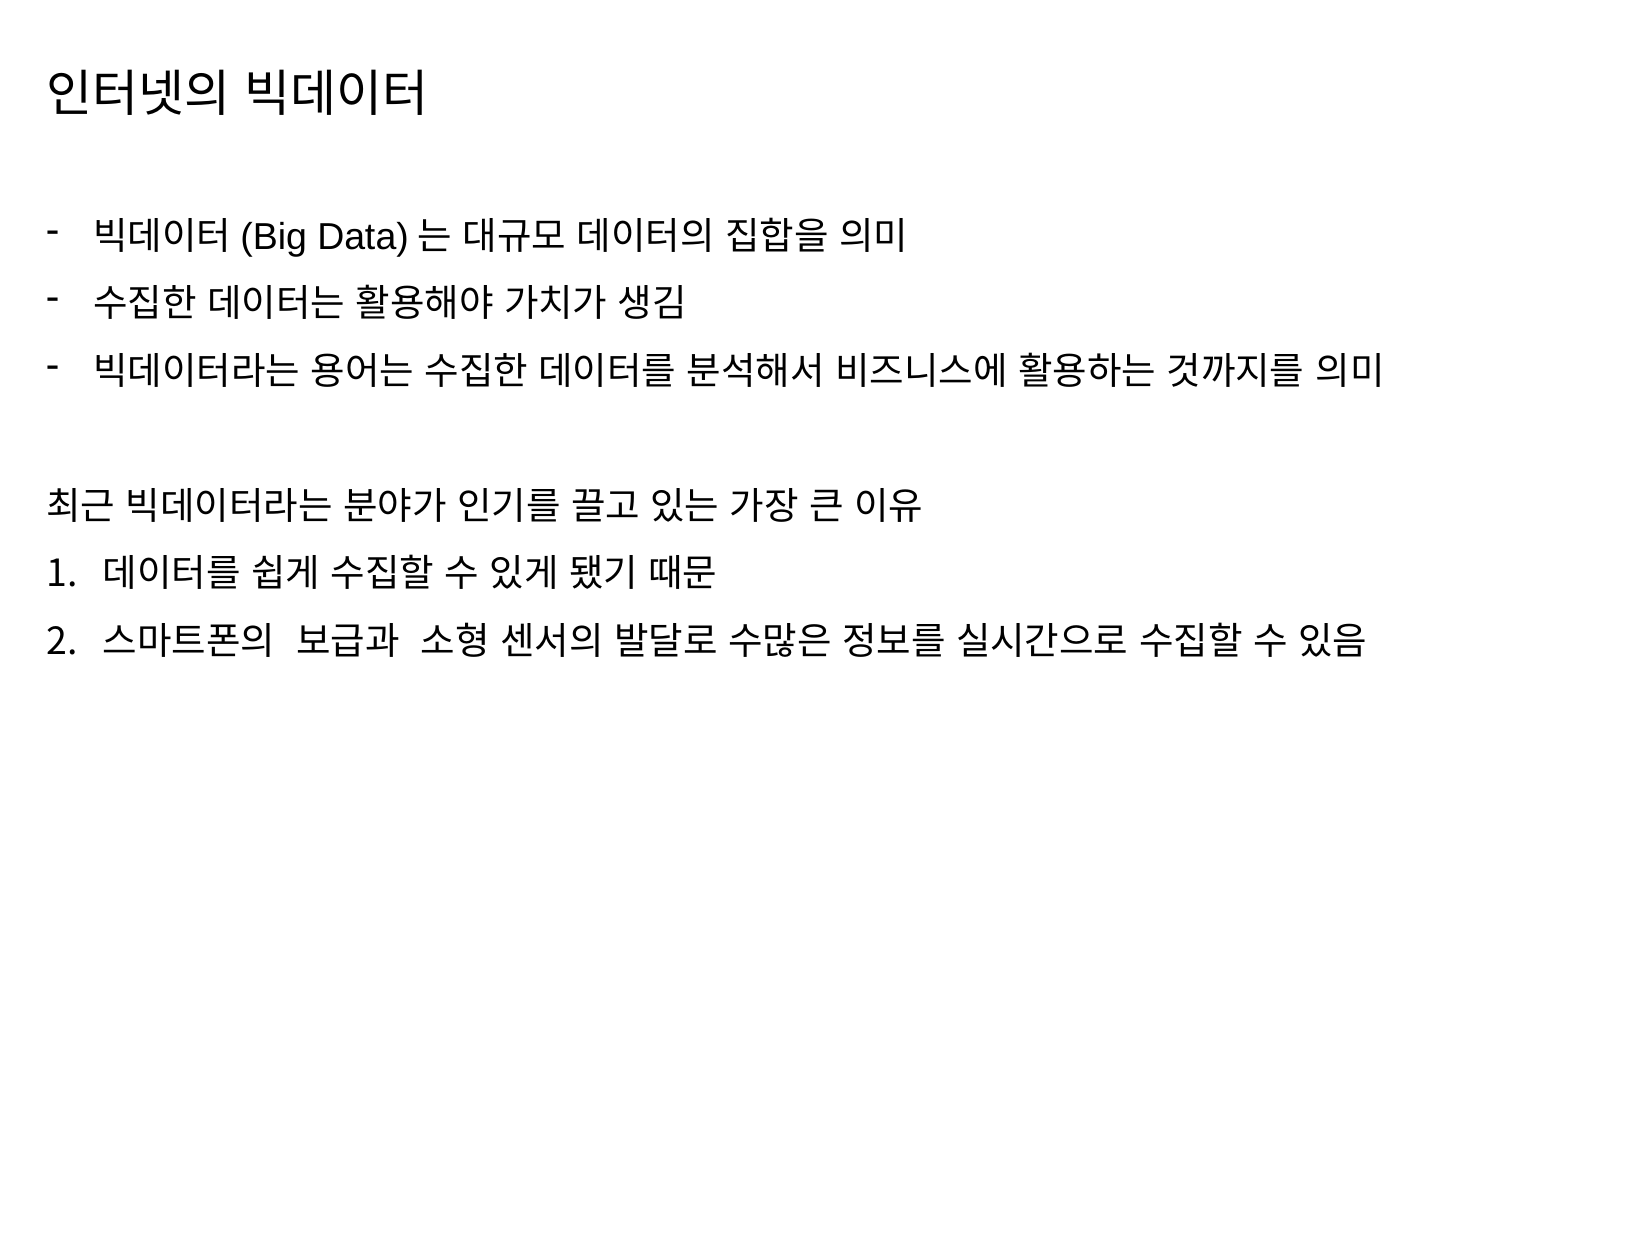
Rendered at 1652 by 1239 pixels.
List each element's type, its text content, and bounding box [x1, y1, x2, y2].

text_box 인터넷의 빅데이터 빅데이터(Big Data)는 대규모 데이터의 집합을 의미 수집한 데이터는 활용해야 가치가 생김 빅데이터라는 용어는 수집한 데이터를 분석해서 비즈니스에 활용하는 것까지를 의미 최근 빅데이터라는 분야가 인기를 끌고 있는 가장 큰 이유 데이터를 쉽게 수집할 수 있게 됐기 때문 스마트폰의 보급과 소형 센서의 발달로 수많은 정보를 실시간으로 수집할 수 있음 [44, 31, 1607, 662]
